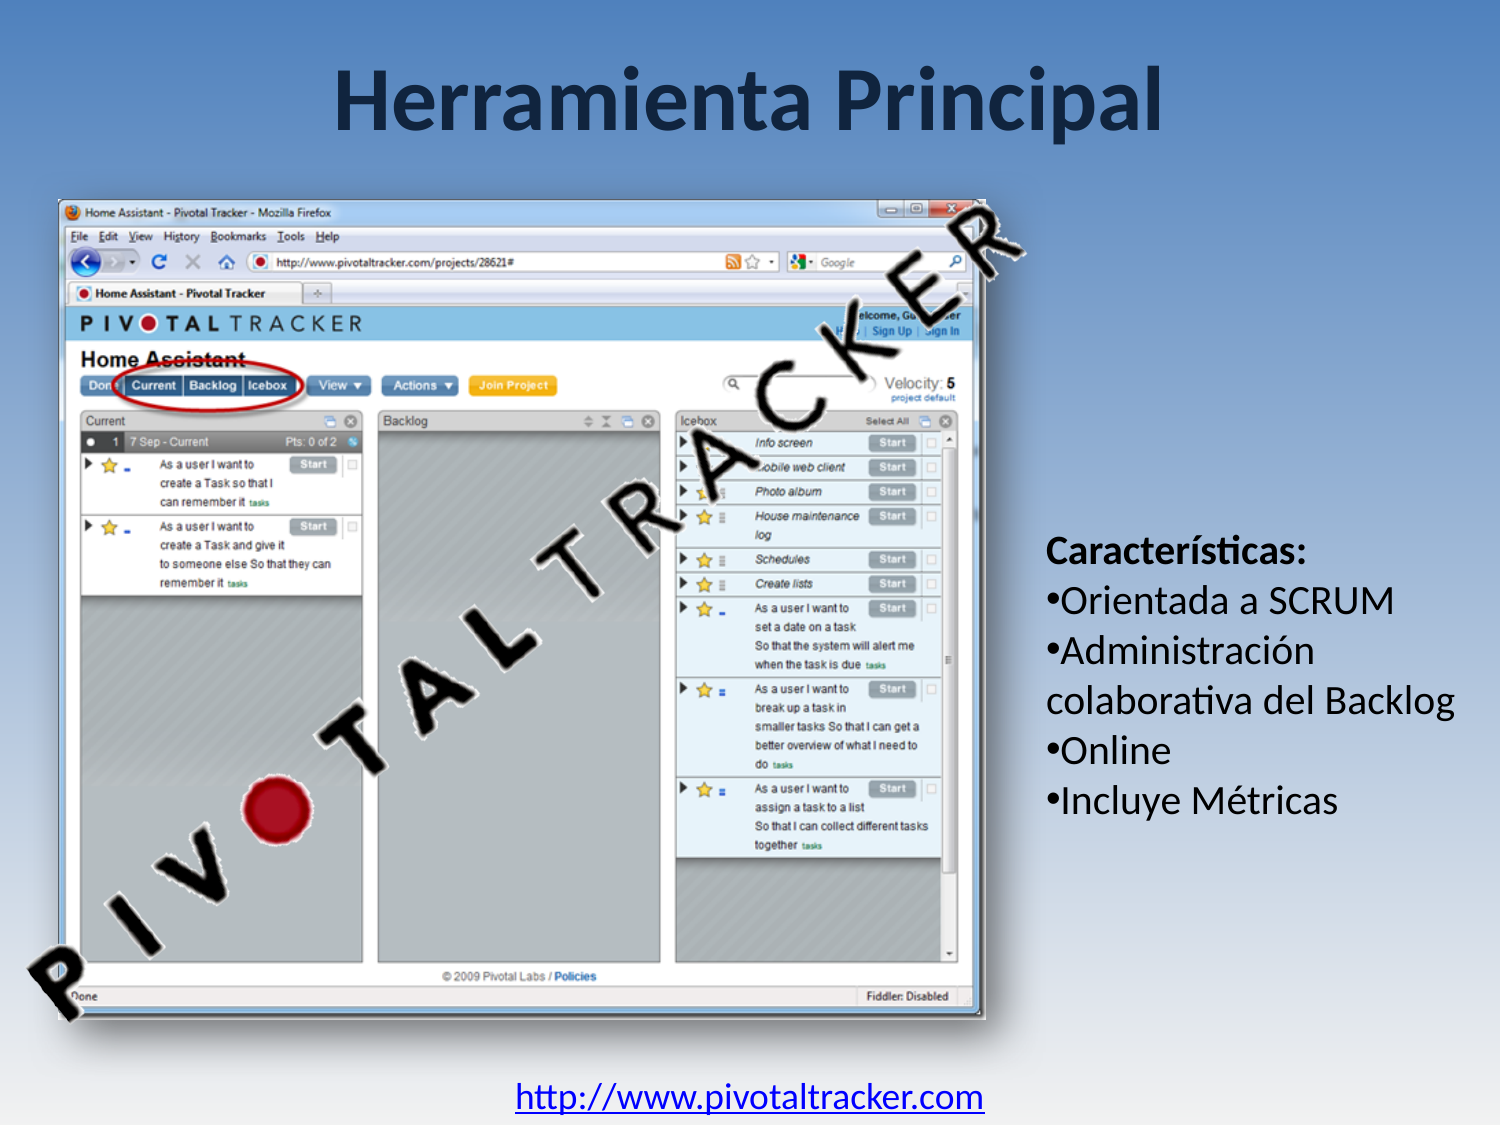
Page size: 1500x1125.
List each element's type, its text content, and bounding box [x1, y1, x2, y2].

text_box http://www.pivotaltracker.com [0, 1064, 1500, 1125]
text_box Características: Orientada a SCRUM Administración colaborativa del Backlog Online Incluye Métricas [1031, 515, 1500, 831]
picture [0, 189, 1140, 1030]
title Herramienta Principal [75, 0, 1425, 188]
